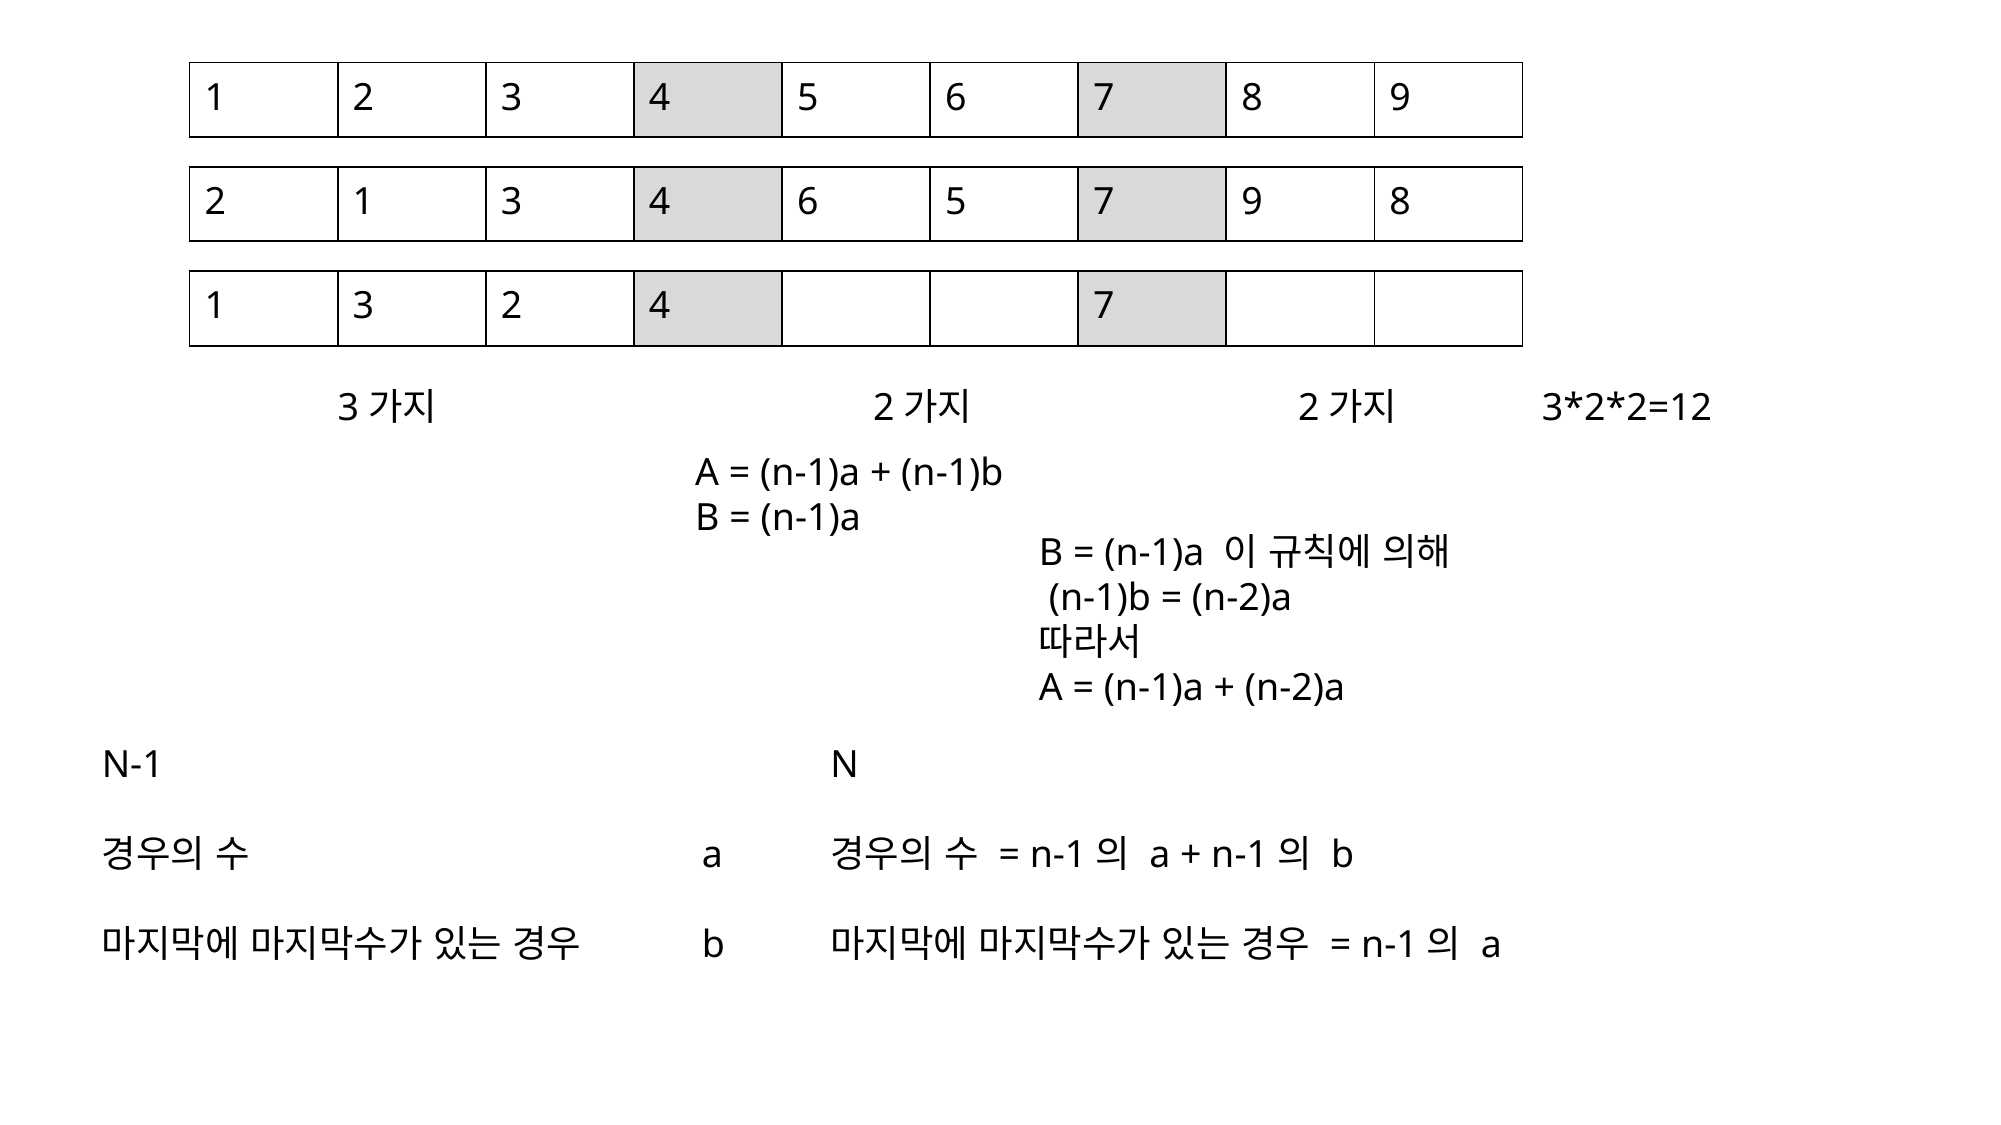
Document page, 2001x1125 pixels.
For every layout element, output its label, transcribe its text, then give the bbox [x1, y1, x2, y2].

table_header 4 [635, 272, 781, 345]
table_header 7 [1079, 63, 1225, 136]
text_box 3*2*2=12 [1527, 375, 1788, 436]
table_header 6 [783, 168, 929, 240]
text_box B = (n-1)a 이 규칙에 의해 (n-1)b = (n-2)a 따라서 A = (n-1)a + (n-2)a [1024, 520, 1809, 716]
text_box 3가지 [322, 375, 505, 436]
table_header 7 [1079, 168, 1225, 240]
text_box 2가지 [1283, 375, 1465, 436]
table_header [1375, 272, 1522, 345]
table_header [1227, 272, 1374, 345]
table_header 2 [339, 63, 485, 136]
table_header 3 [339, 272, 485, 345]
table_header 8 [1375, 168, 1522, 240]
table_header [931, 272, 1077, 345]
table_header 4 [635, 168, 781, 240]
table_header 5 [783, 63, 929, 136]
table_header 2 [487, 272, 633, 345]
text_box 2가지 [858, 375, 1040, 436]
table_header 3 [487, 168, 633, 240]
table_header 9 [1227, 168, 1374, 240]
table_header 1 [190, 63, 337, 136]
table_header 8 [1227, 63, 1374, 136]
table_header 6 [931, 63, 1077, 136]
table_header 1 [190, 272, 337, 345]
table_header 5 [931, 168, 1077, 240]
text_box N 경우의 수 = n-1의 a + n-1의 b 마지막에 마지막수가 있는 경우 = n-1의 a [815, 732, 1600, 973]
table_header 1 [339, 168, 485, 240]
text_box A = (n-1)a + (n-1)b B = (n-1)a [680, 440, 1465, 546]
text_box N-1 경우의 수 a 마지막에 마지막수가 있는 경우 b [87, 732, 740, 973]
table_header 3 [487, 63, 633, 136]
table_header 7 [1079, 272, 1225, 345]
table_header 9 [1375, 63, 1522, 136]
table_header 2 [190, 168, 337, 240]
table_header 4 [635, 63, 781, 136]
table_header [783, 272, 929, 345]
